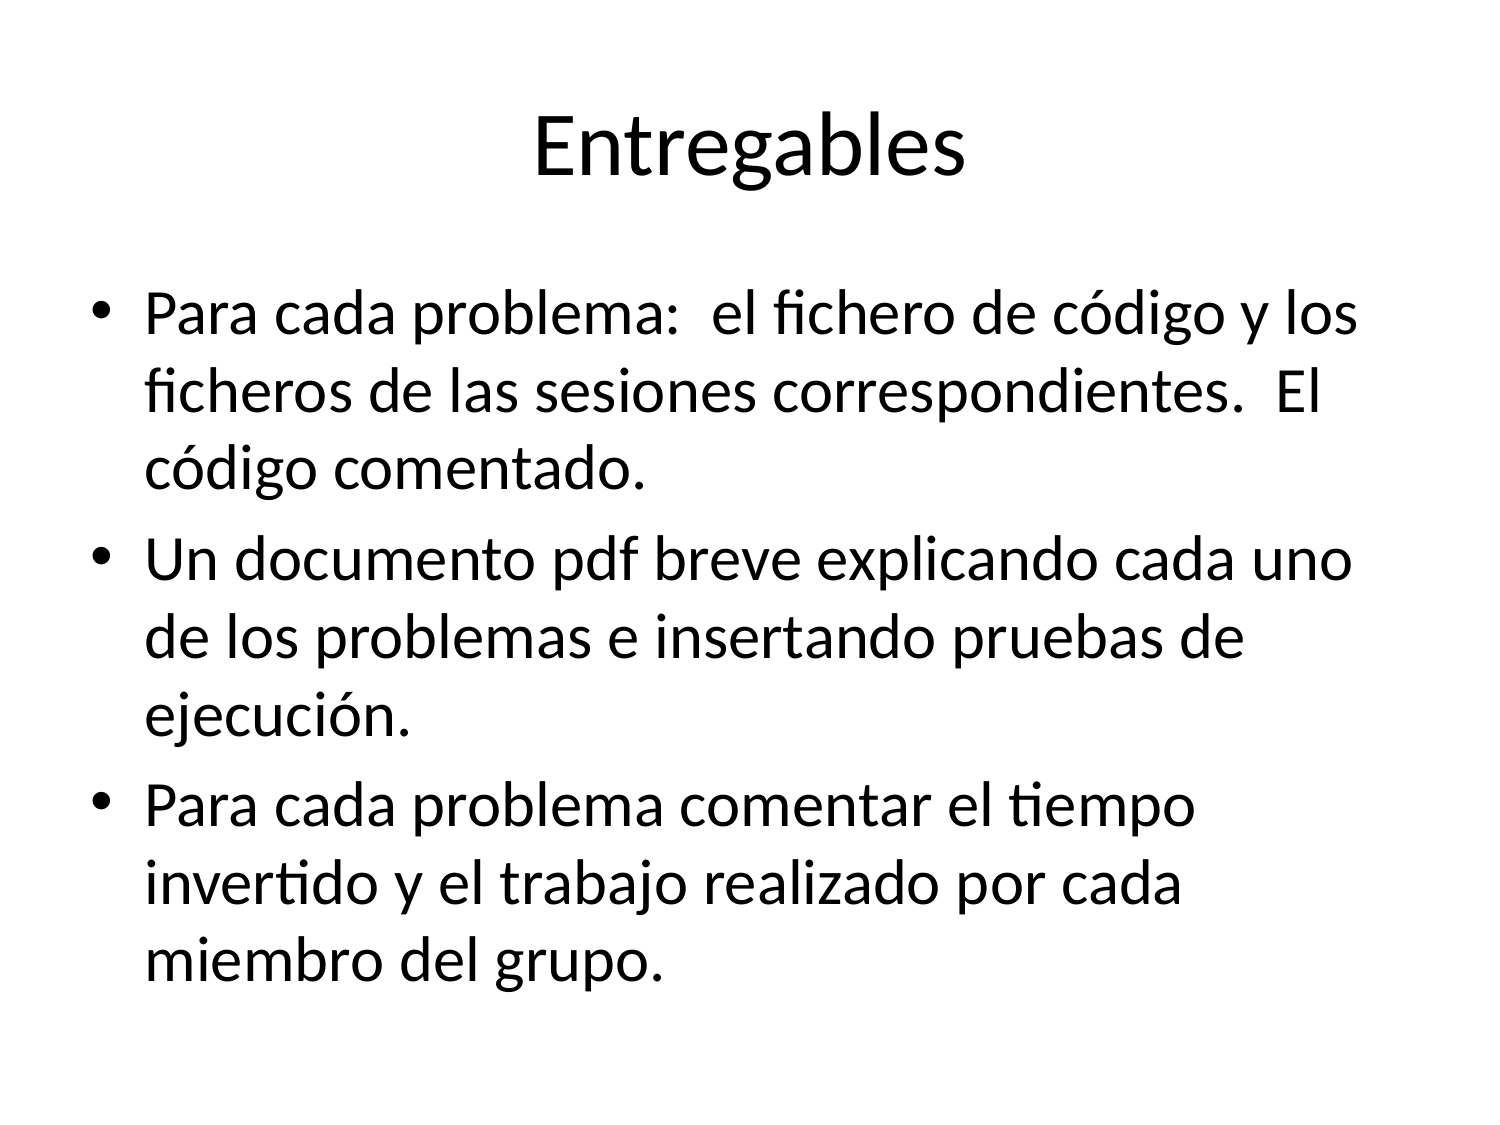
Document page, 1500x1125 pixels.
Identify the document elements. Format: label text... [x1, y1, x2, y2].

title Entregables [75, 45, 1425, 233]
list Para cada problema: el fichero de código y los ficheros de las sesiones correspondientes. El código comentado. Un documento pdf breve explicando cada uno de los problemas e insertando pruebas de ejecución. Para cada problema comentar el tiempo invertido y el trabajo realizado por cada miembro del grupo. [75, 262, 1425, 1005]
